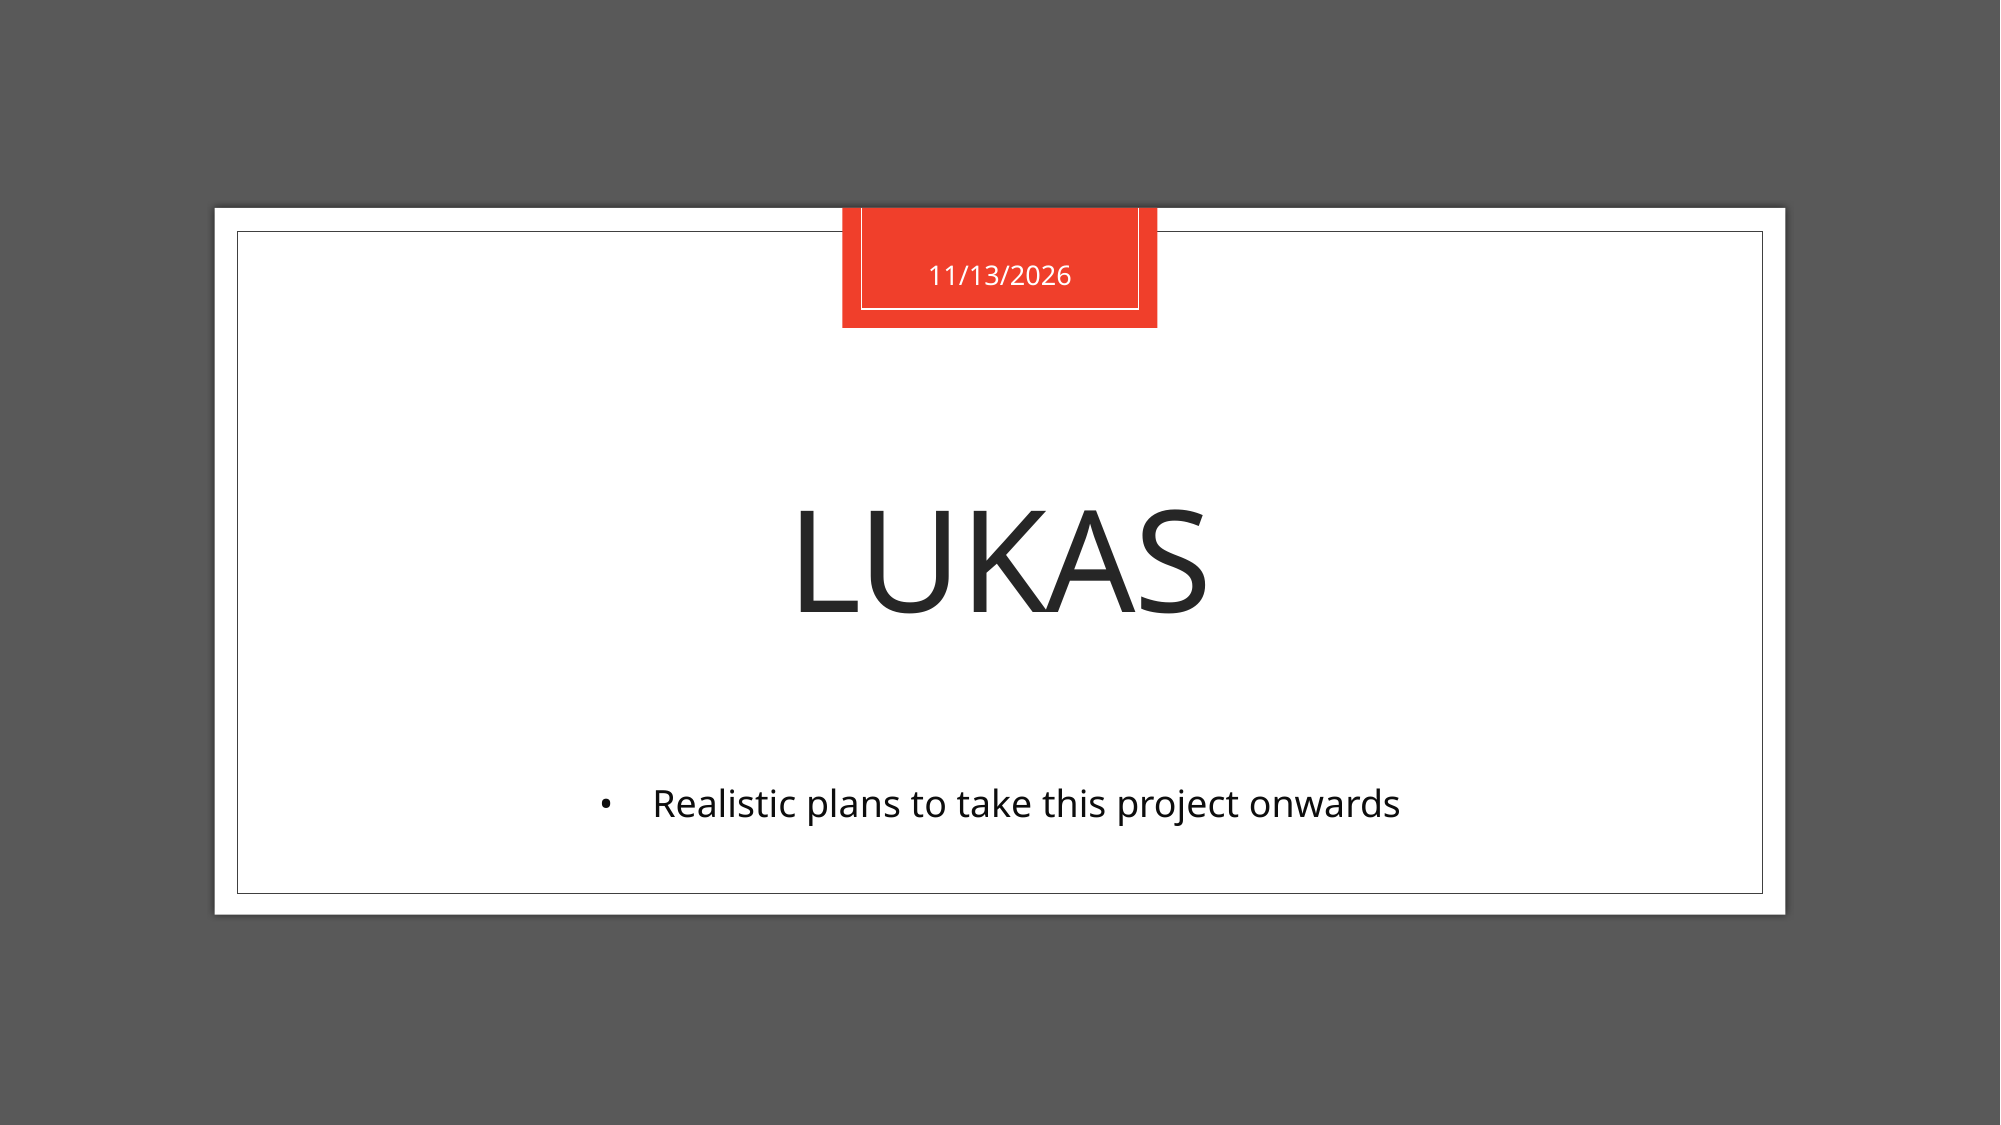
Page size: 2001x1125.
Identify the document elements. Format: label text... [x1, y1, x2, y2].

title LUKAS [267, 373, 1733, 768]
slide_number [872, 220, 1128, 303]
list • Realistic plans to take this project onwards [267, 768, 1734, 844]
